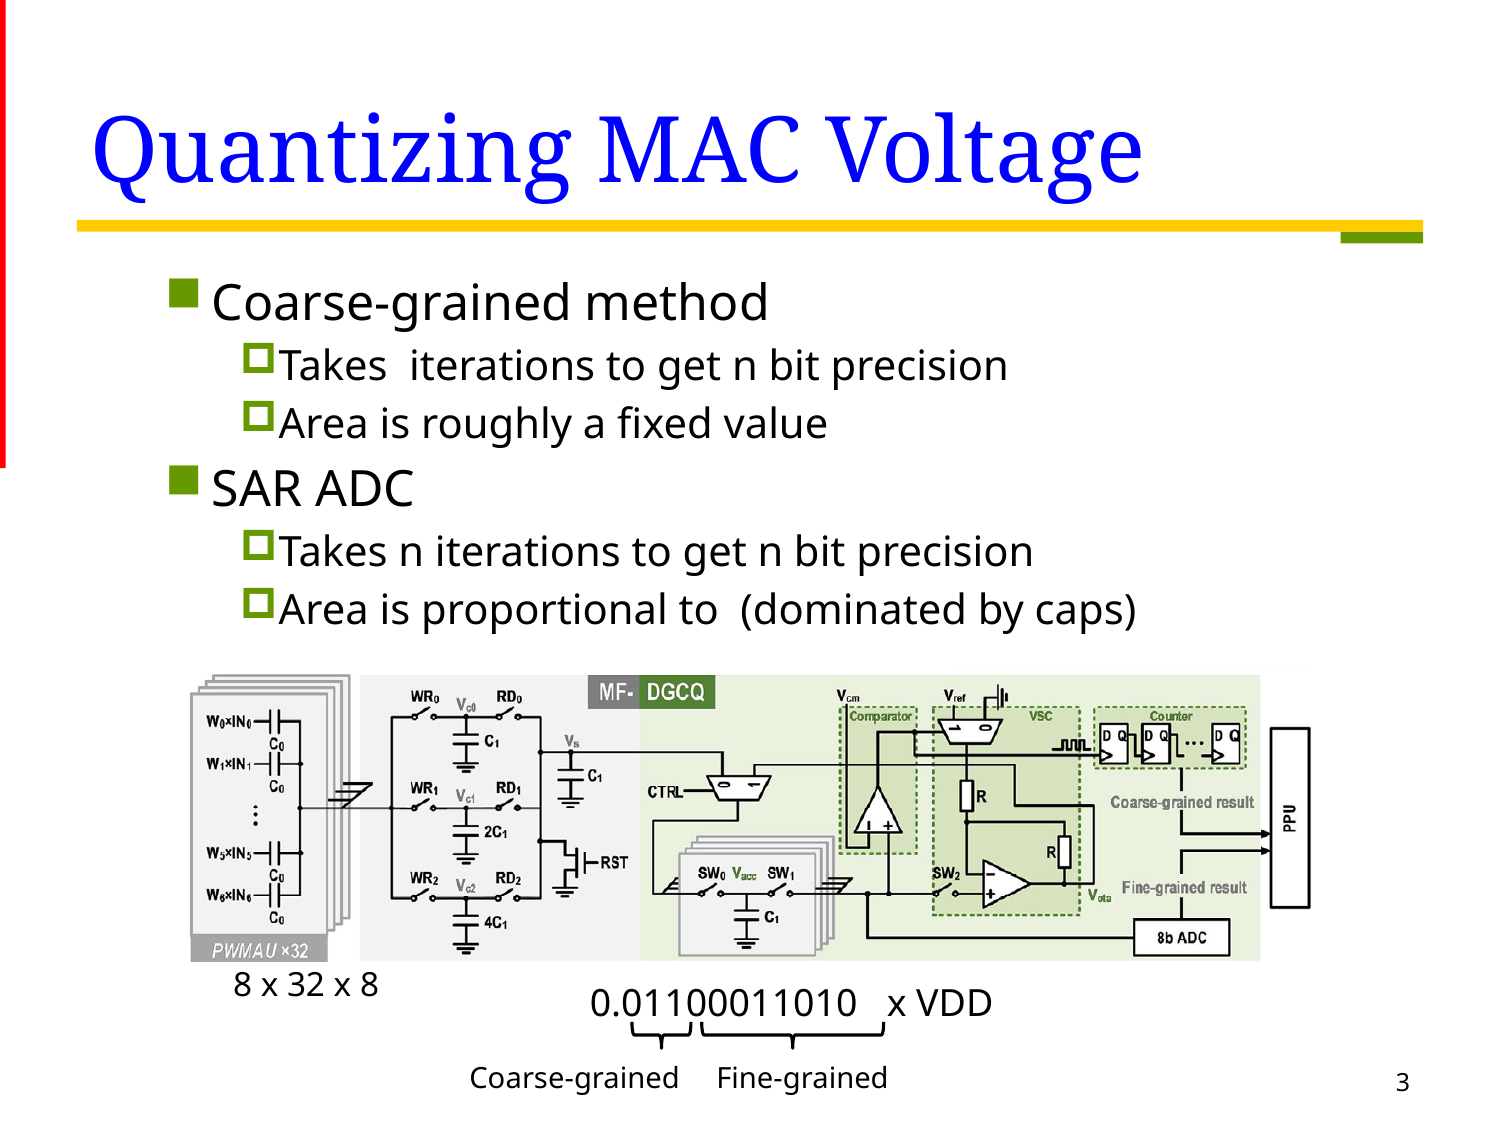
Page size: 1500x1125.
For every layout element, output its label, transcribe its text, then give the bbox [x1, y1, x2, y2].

text_box Fine-grained [701, 1051, 928, 1102]
picture [188, 668, 1312, 962]
text_box [701, 1021, 884, 1049]
title Quantizing MAC Voltage [75, 21, 1425, 208]
text_box [631, 1021, 691, 1049]
slide_number 3 [1074, 1058, 1425, 1100]
text_box Coarse-grained [454, 1051, 701, 1102]
text_box 0.01100011010 x VDD [574, 971, 1093, 1032]
text_box 8 x 32 x 8 [218, 962, 437, 1011]
